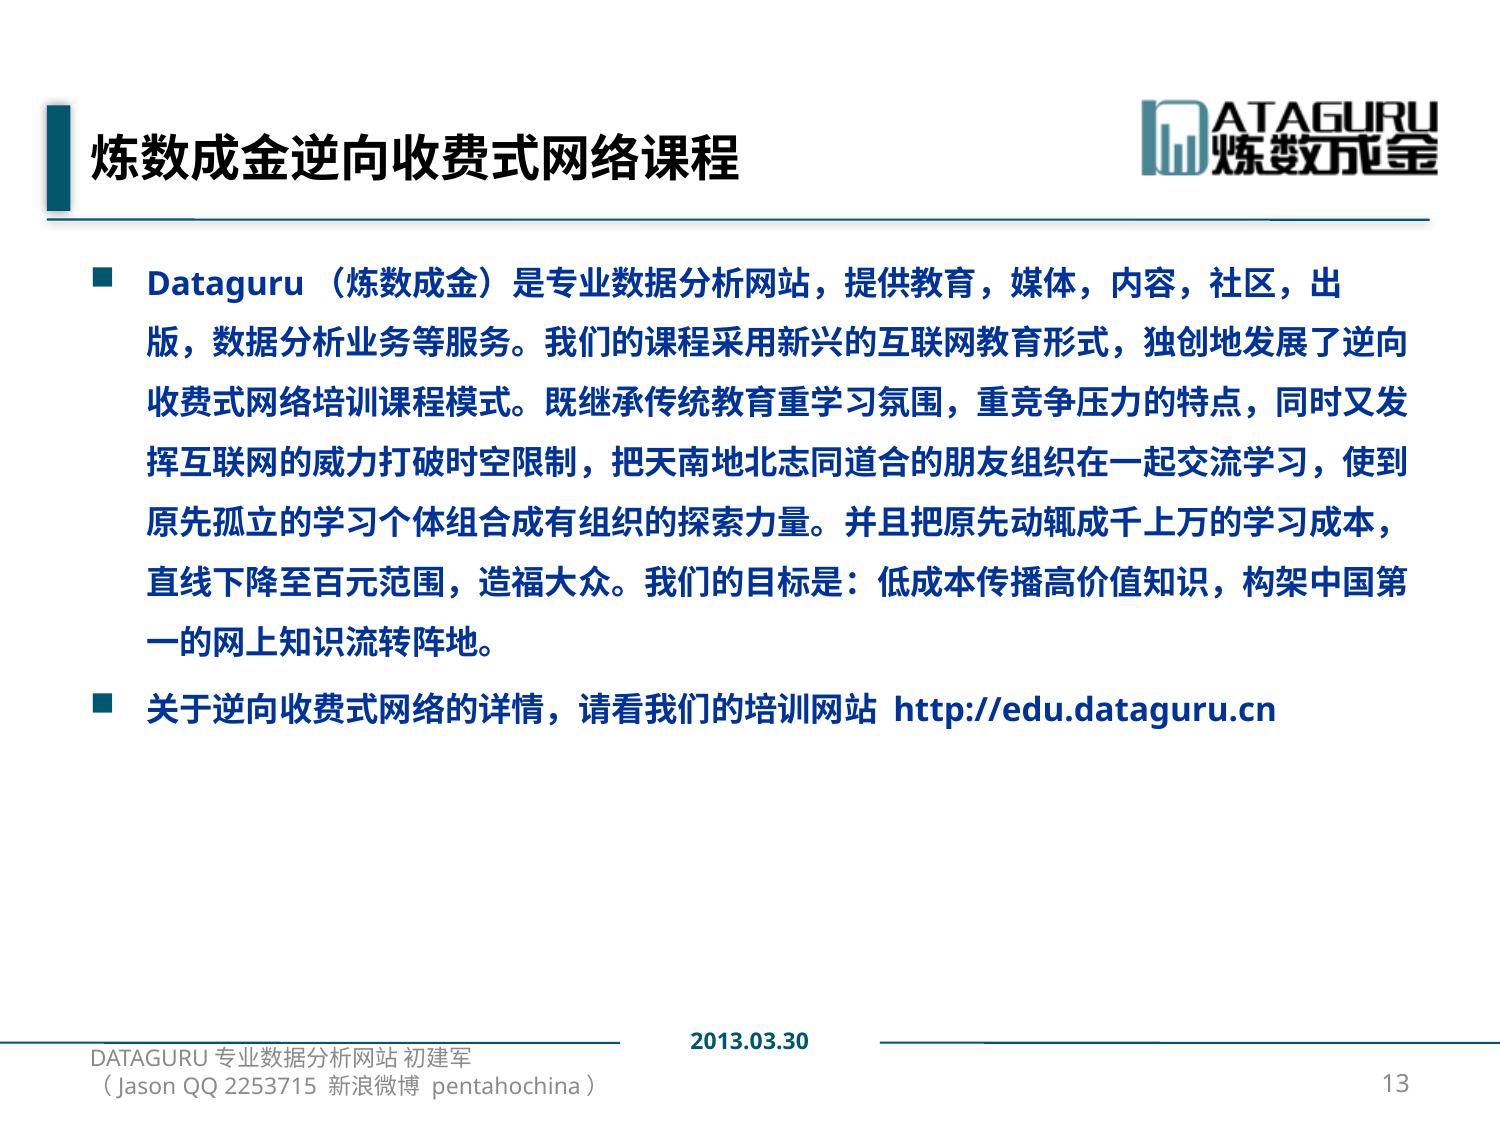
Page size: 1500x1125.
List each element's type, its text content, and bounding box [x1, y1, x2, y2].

list Dataguru（炼数成金）是专业数据分析网站，提供教育，媒体，内容，社区，出版，数据分析业务等服务。我们的课程采用新兴的互联网教育形式，独创地发展了逆向收费式网络培训课程模式。既继承传统教育重学习氛围，重竞争压力的特点，同时又发挥互联网的威力打破时空限制，把天南地北志同道合的朋友组织在一起交流学习，使到原先孤立的学习个体组合成有组织的探索力量。并且把原先动辄成千上万的学习成本，直线下降至百元范围，造福大众。我们的目标是：低成本传播高价值知识，构架中国第一的网上知识流转阵地。 关于逆向收费式网络的详情，请看我们的培训网站 http://edu.dataguru.cn [74, 234, 1426, 1024]
title 炼数成金逆向收费式网络课程 [74, 93, 1093, 220]
slide_number 13 [1074, 1054, 1425, 1115]
picture [1128, 90, 1452, 193]
